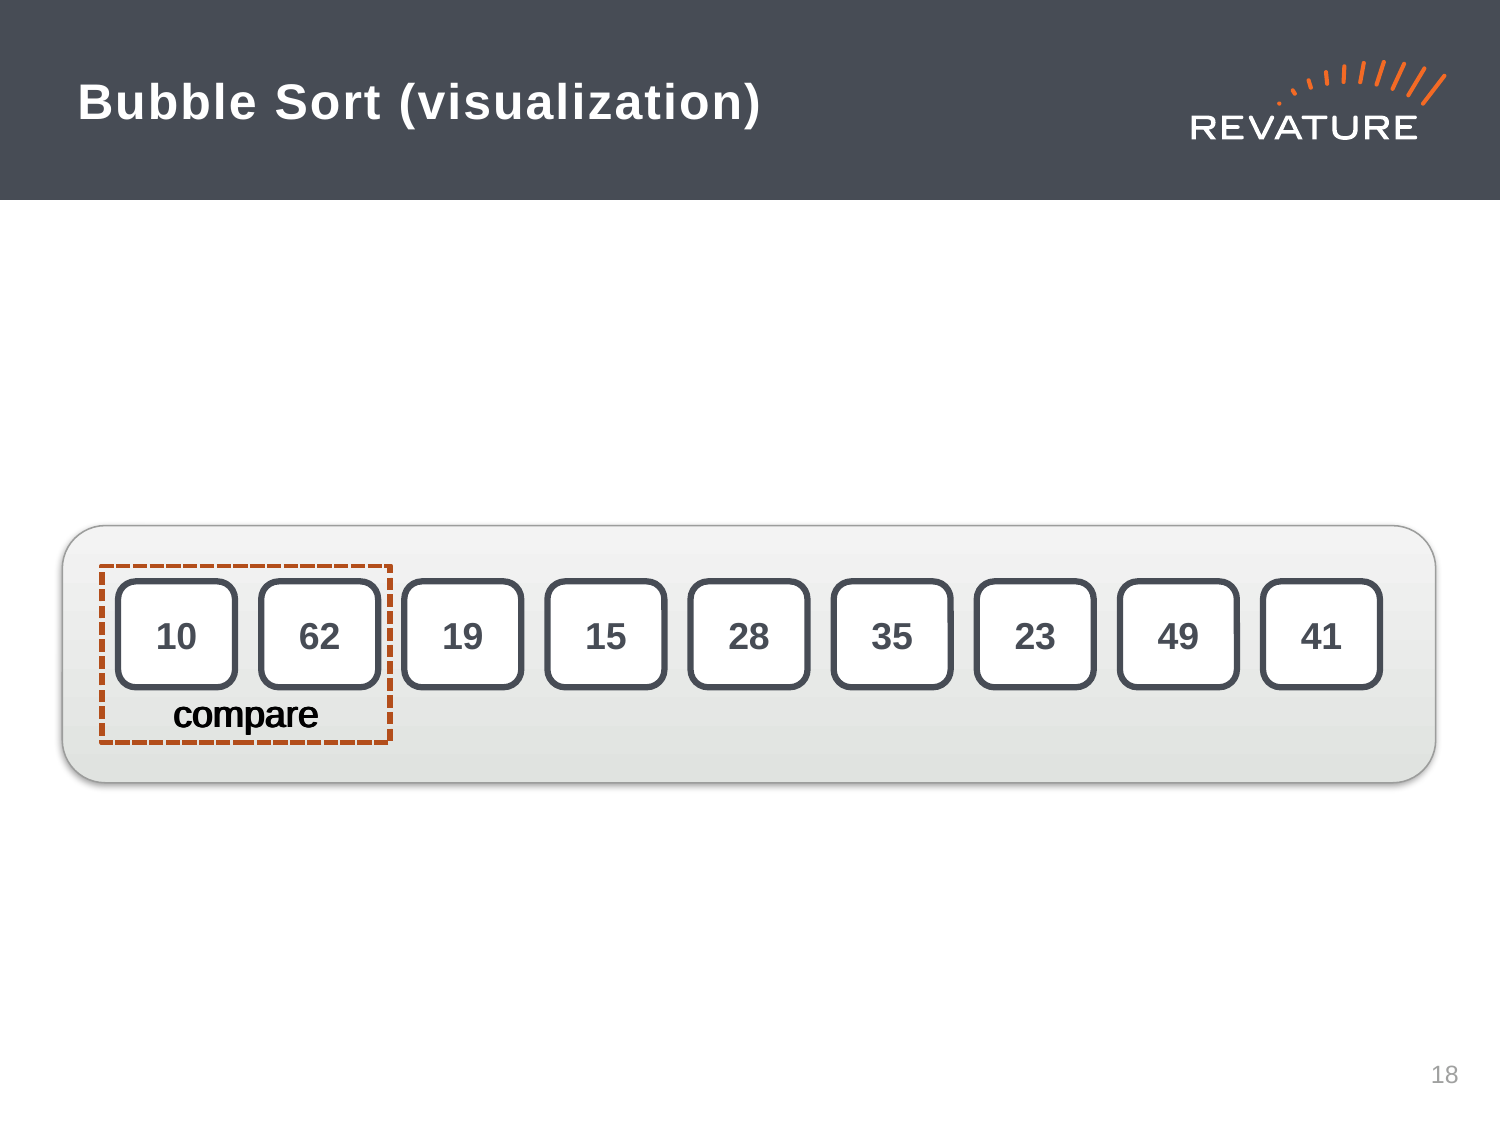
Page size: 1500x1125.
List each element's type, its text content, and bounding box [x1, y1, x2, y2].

text_box 41 [1263, 581, 1381, 688]
text_box 49 [1119, 581, 1237, 688]
text_box 23 [976, 581, 1094, 688]
title Bubble Sort (visualization) [62, 0, 1084, 200]
text_box compare [100, 564, 392, 745]
text_box [61, 524, 1437, 784]
slide_number 17 [1332, 1043, 1474, 1104]
text_box 19 [404, 581, 522, 688]
text_box 28 [690, 581, 808, 688]
text_box 15 [547, 581, 665, 688]
text_box 35 [833, 581, 951, 688]
